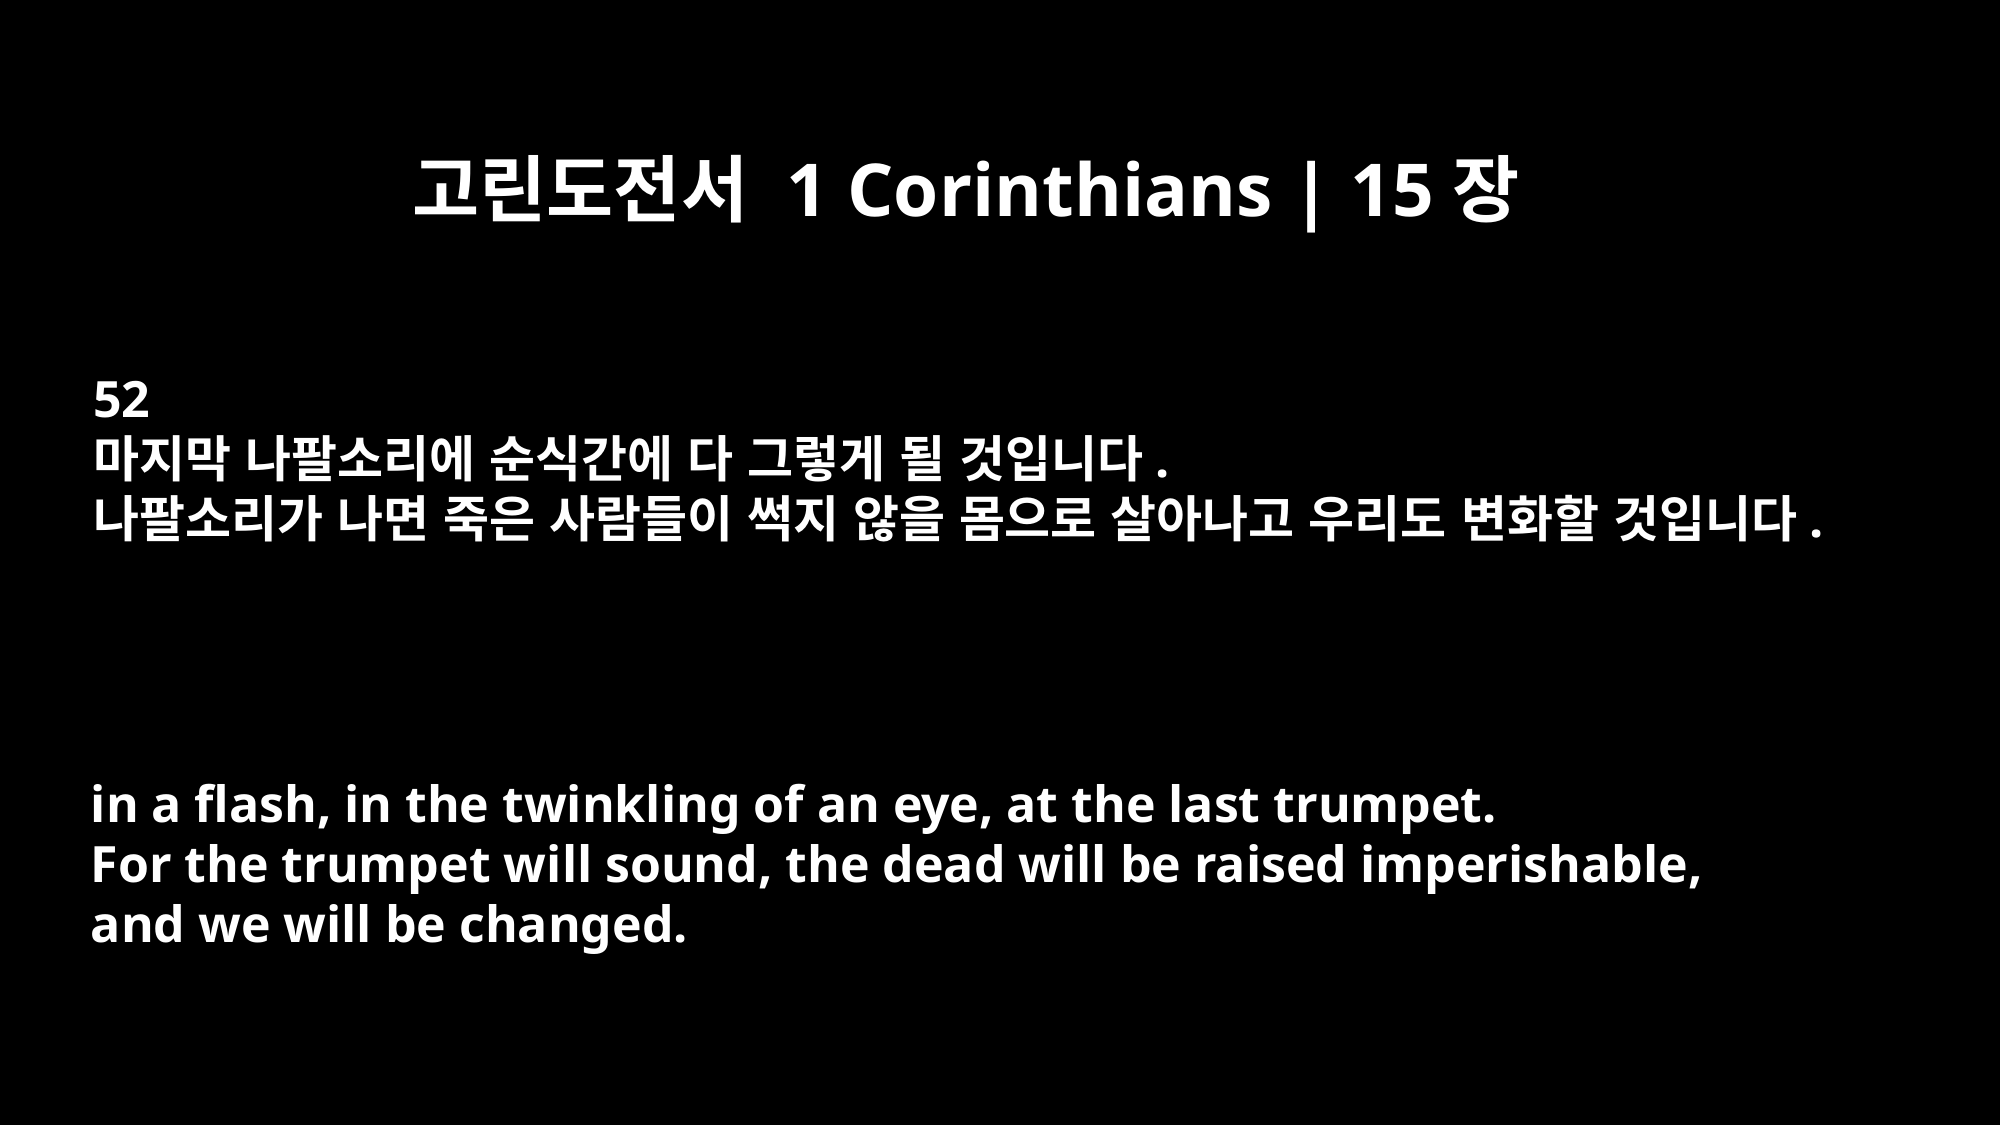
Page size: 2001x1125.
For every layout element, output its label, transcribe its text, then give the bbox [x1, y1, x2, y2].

text_box 52 마지막 나팔소리에 순식간에 다 그렇게 될 것입니다. 나팔소리가 나면 죽은 사람들이 썩지 않을 몸으로 살아나고 우리도 변화할 것입니다. [78, 359, 1839, 555]
text_box in a flash, in the twinkling of an eye, at the last trumpet. For the trumpet will sound, the dead will be raised imperishable, and we will be changed. [76, 764, 1732, 960]
text_box 고린도전서 1 Corinthians | 15장 [397, 136, 1535, 239]
